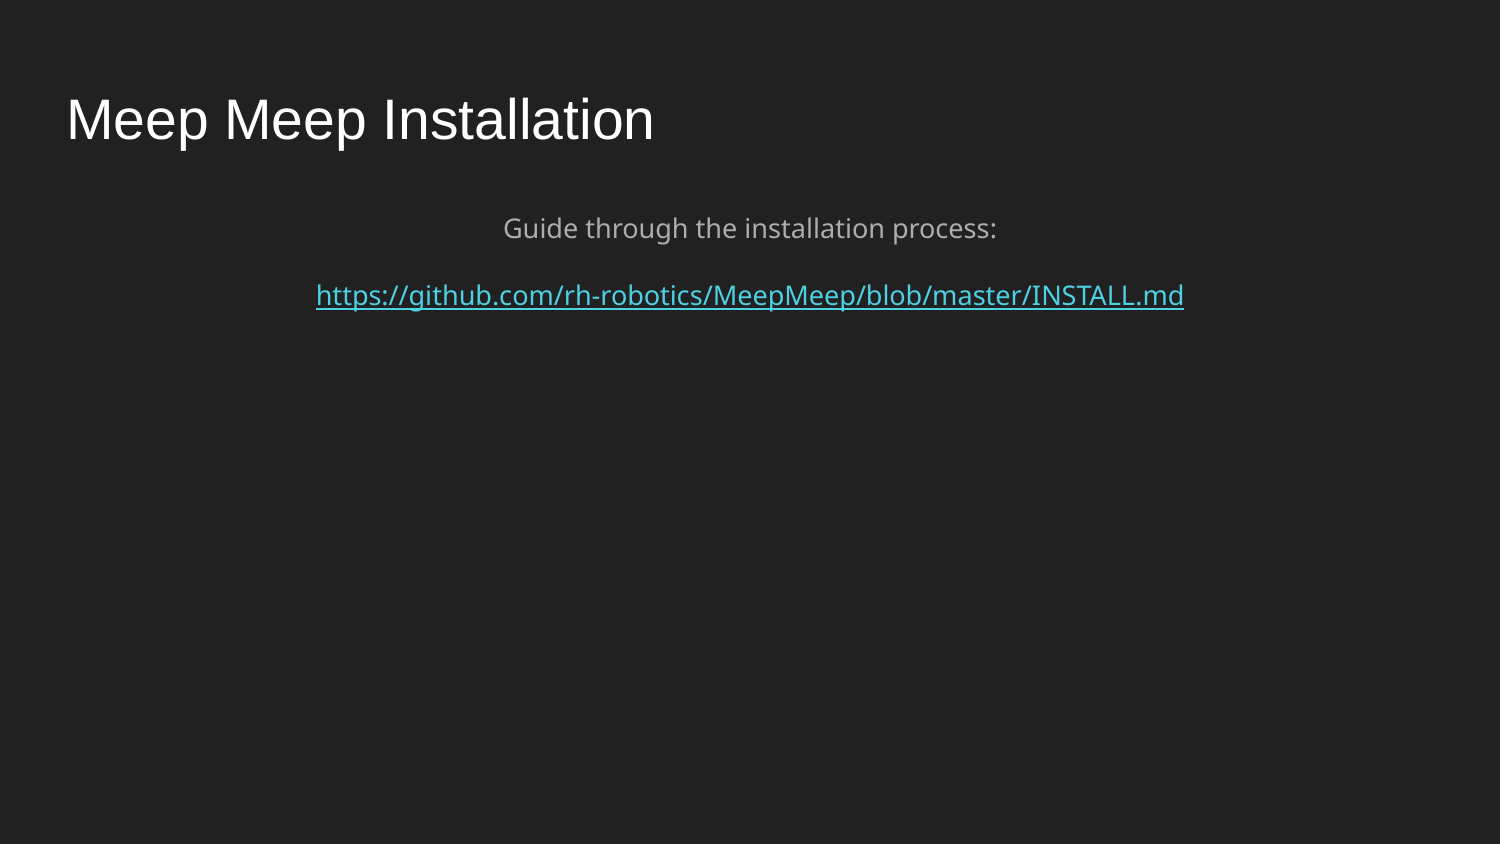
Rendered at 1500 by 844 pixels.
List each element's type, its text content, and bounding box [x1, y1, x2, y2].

list Guide through the installation process: https://github.com/rh-robotics/MeepMeep/blob/master/INSTALL.md [51, 189, 1449, 750]
title Meep Meep Installation [51, 72, 1449, 167]
